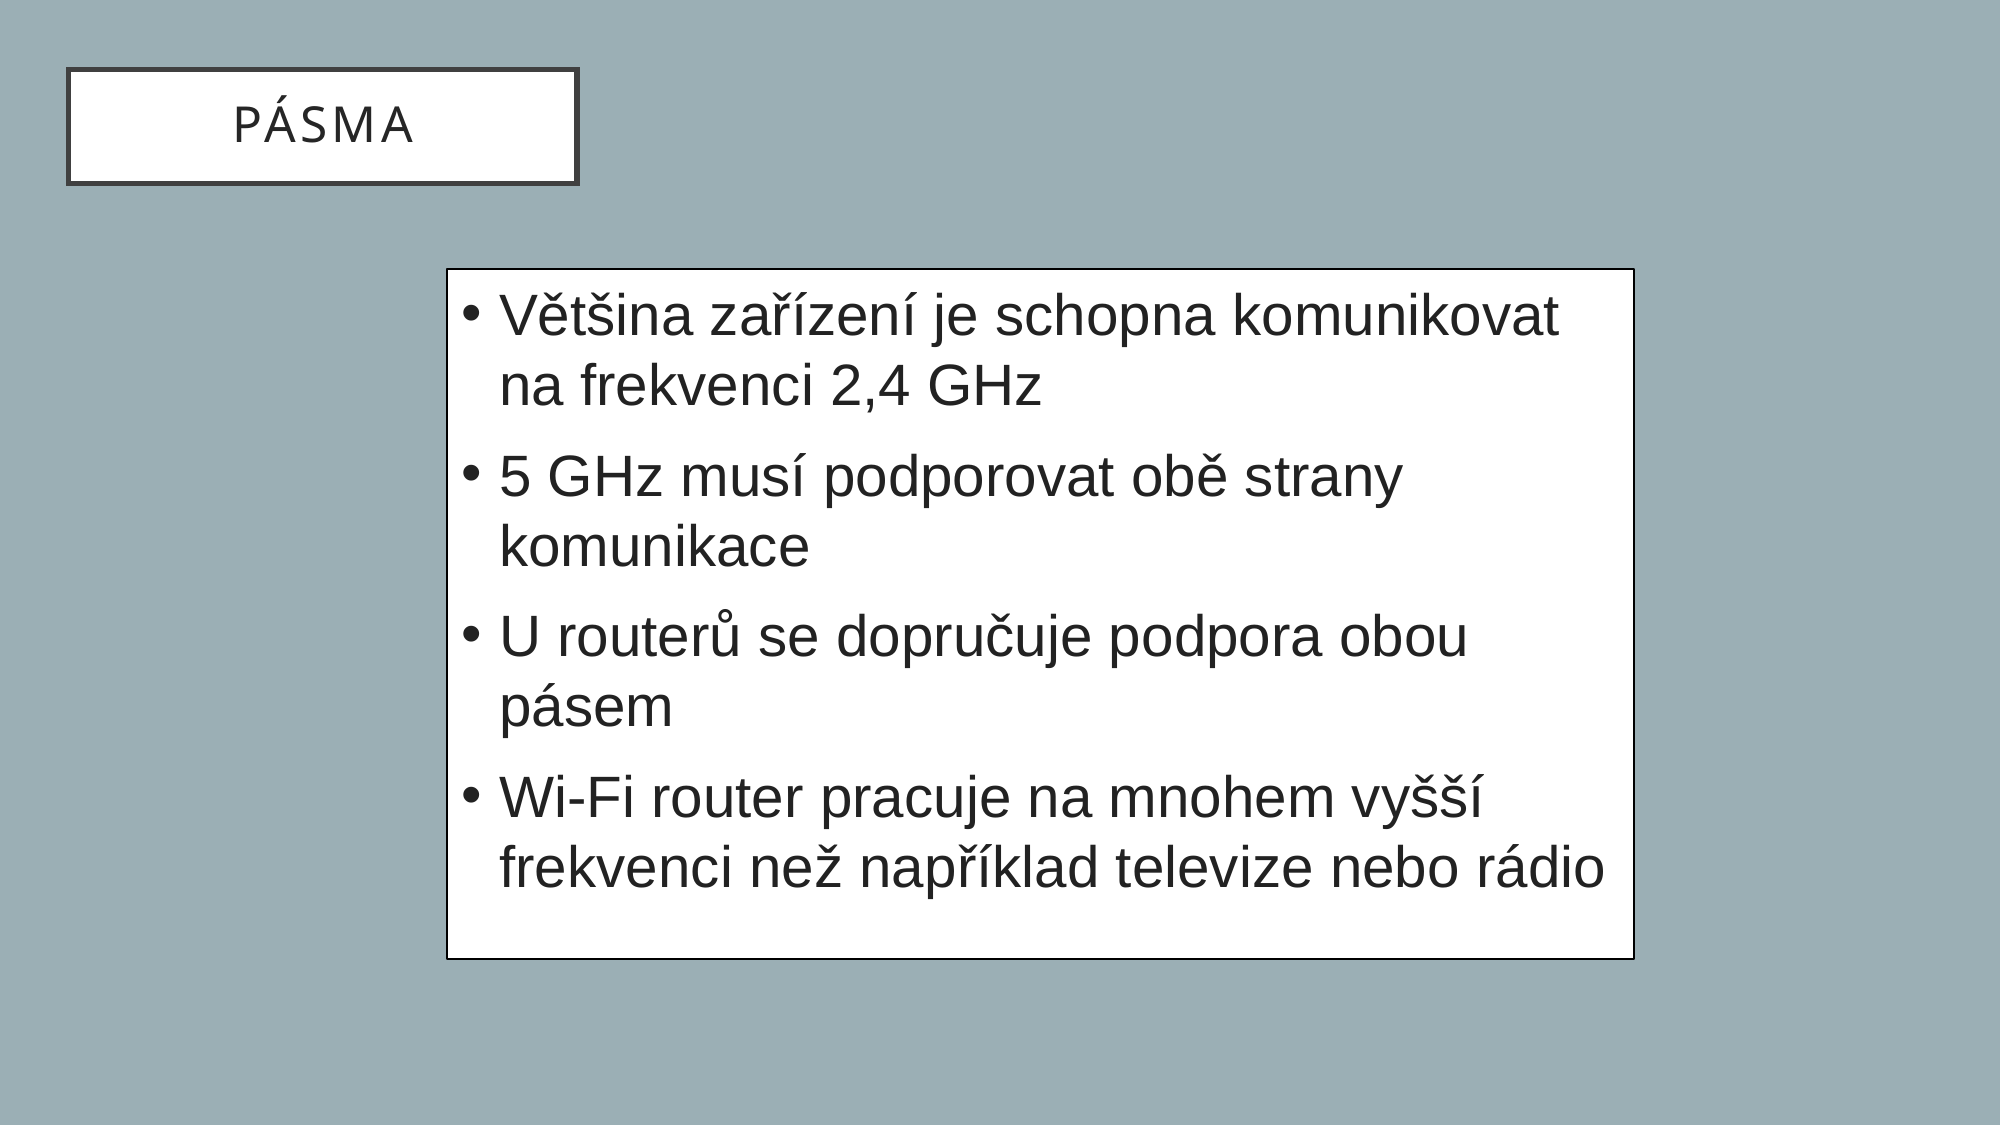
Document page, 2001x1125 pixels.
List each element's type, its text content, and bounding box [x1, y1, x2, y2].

text_box [446, 268, 1635, 960]
list Většina zařízení je schopna komunikovat na frekvenci 2,4 GHz 5 GHz musí podporovat obě strany komunikace U routerů se dopručuje podpora obou pásem Wi-Fi router pracuje na mnohem vyšší frekvenci než například televize nebo rádio [446, 269, 1634, 942]
title pásma [66, 67, 580, 186]
